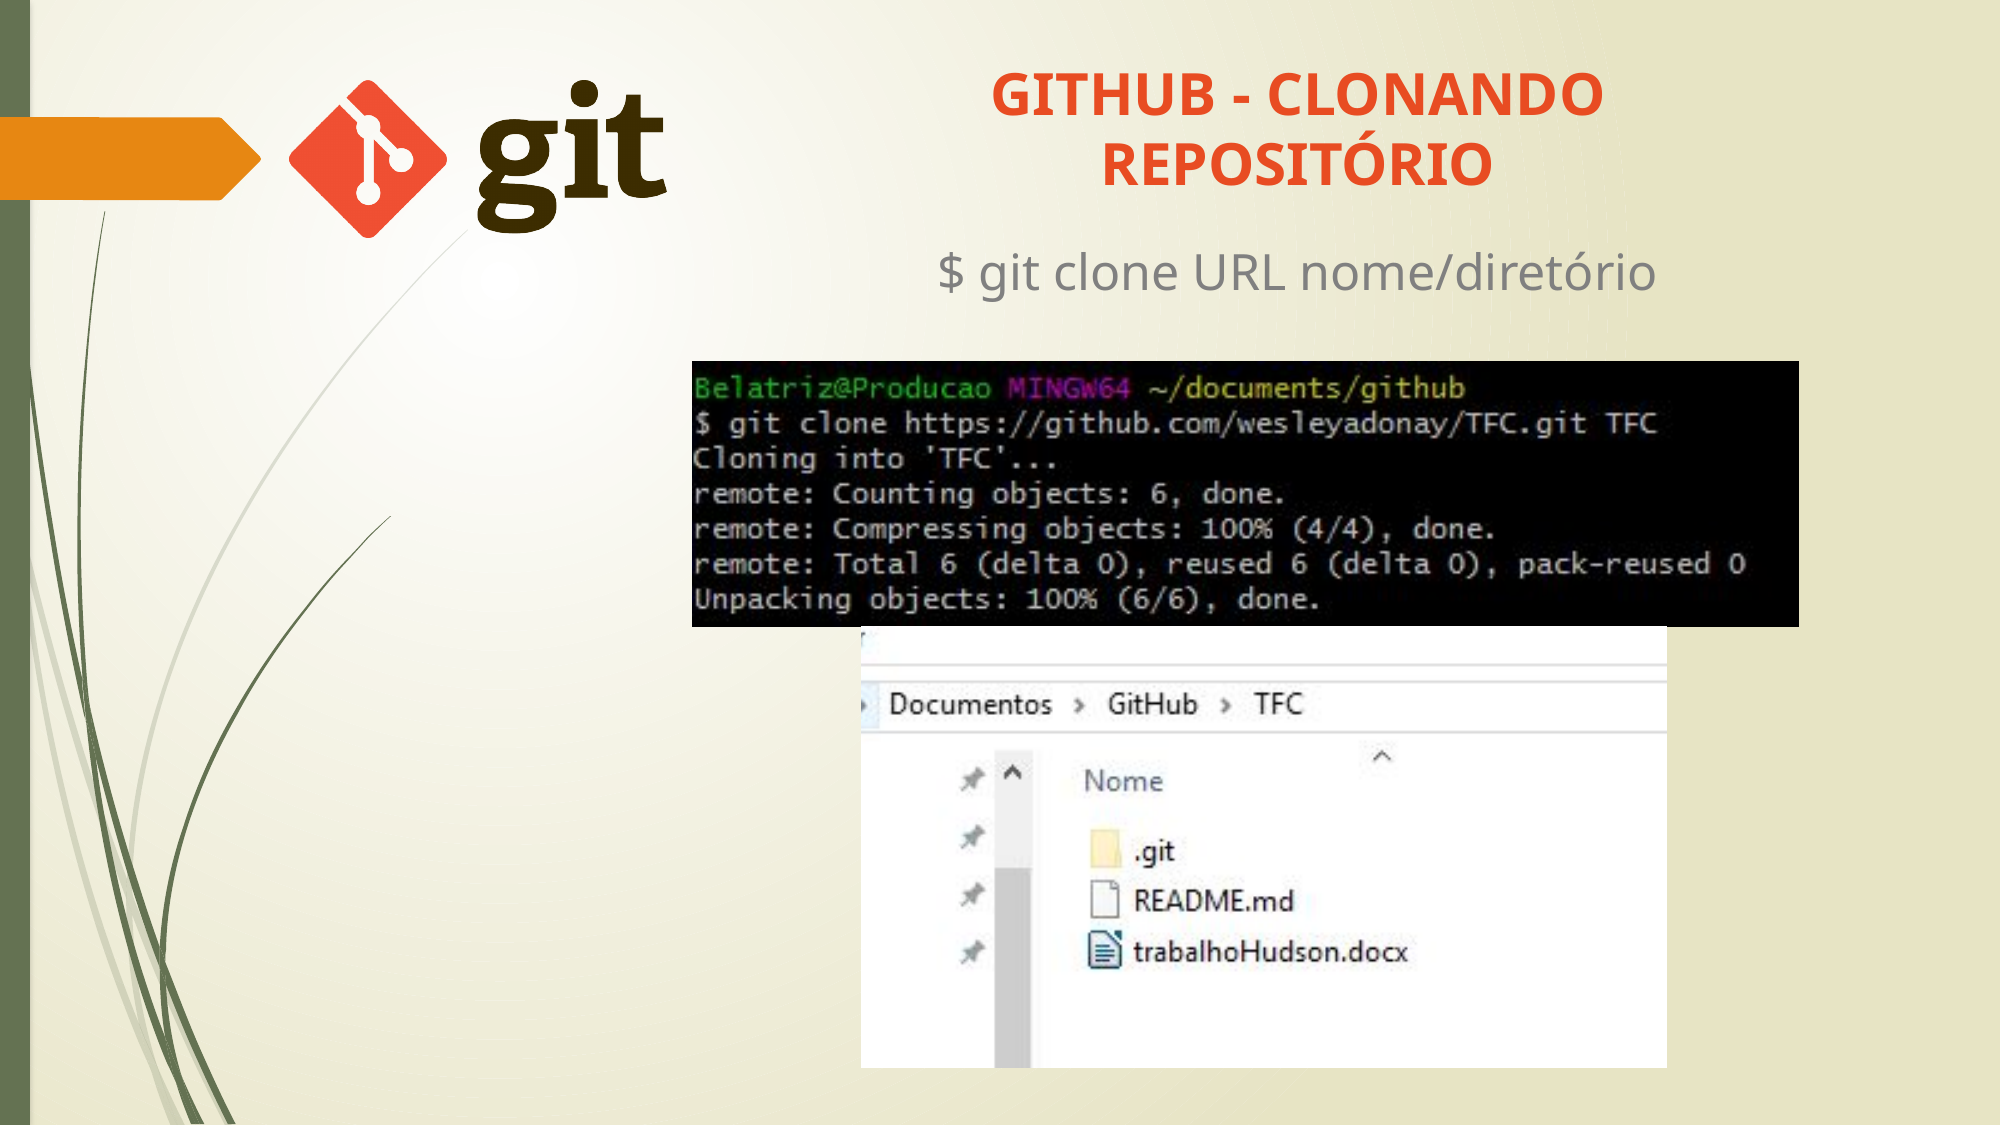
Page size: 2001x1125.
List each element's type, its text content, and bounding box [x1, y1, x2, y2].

text_box GITHUB - CLONANDO REPOSITÓRIO [774, 113, 1822, 205]
text_box $ git clone URL nome/diretório [861, 232, 1735, 327]
picture [289, 79, 668, 238]
picture [691, 360, 1799, 1068]
